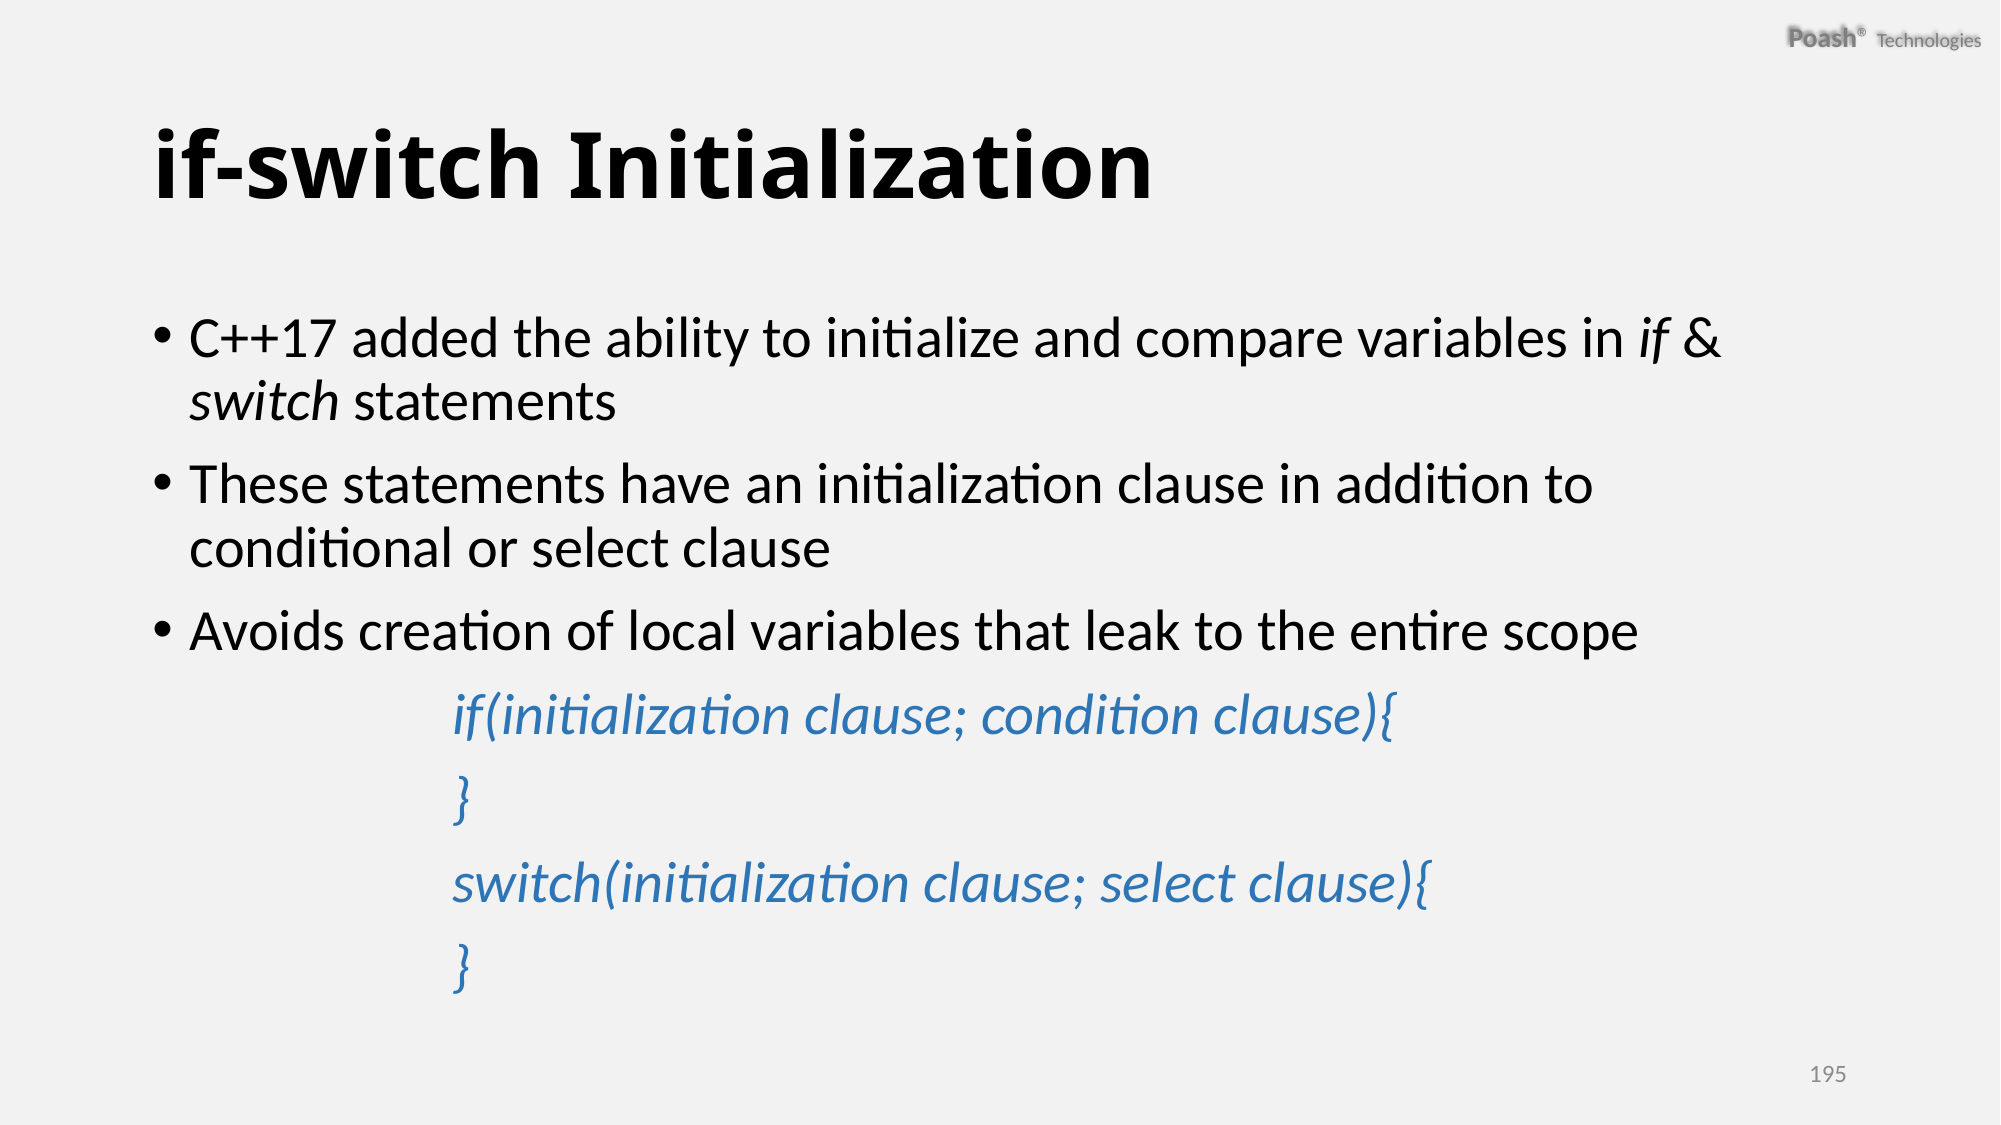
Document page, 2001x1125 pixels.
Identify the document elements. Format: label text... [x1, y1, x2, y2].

list C++17 added the ability to initialize and compare variables in if & switch statements These statements have an initialization clause in addition to conditional or select clause Avoids creation of local variables that leak to the entire scope if(initialization clause; condition clause){ } switch(initialization clause; select clause){ } [137, 299, 1863, 1014]
slide_number 195 [1412, 1042, 1863, 1103]
title if-switch Initialization [137, 59, 1863, 278]
